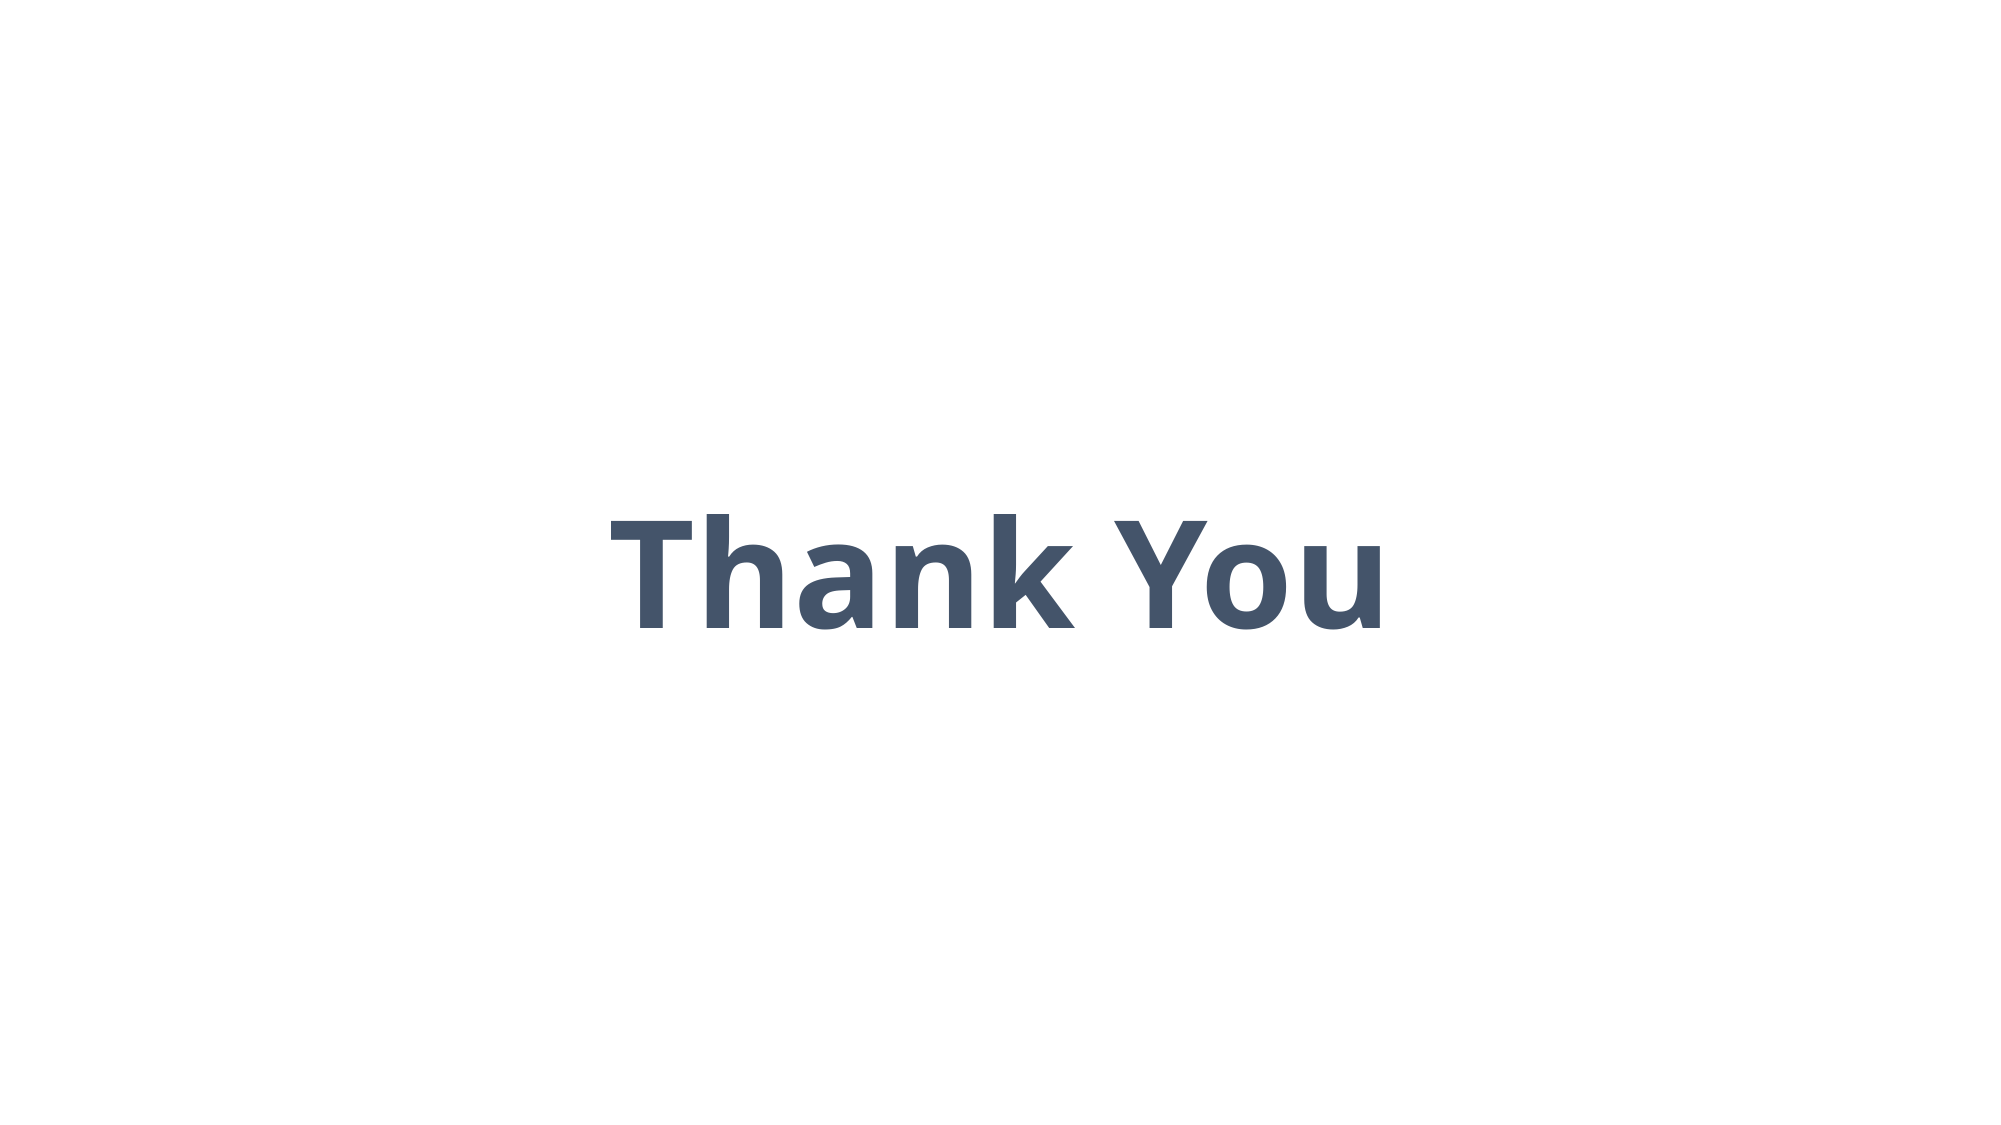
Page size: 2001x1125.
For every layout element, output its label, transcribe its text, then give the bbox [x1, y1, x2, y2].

text_box Thank You [527, 529, 1473, 669]
